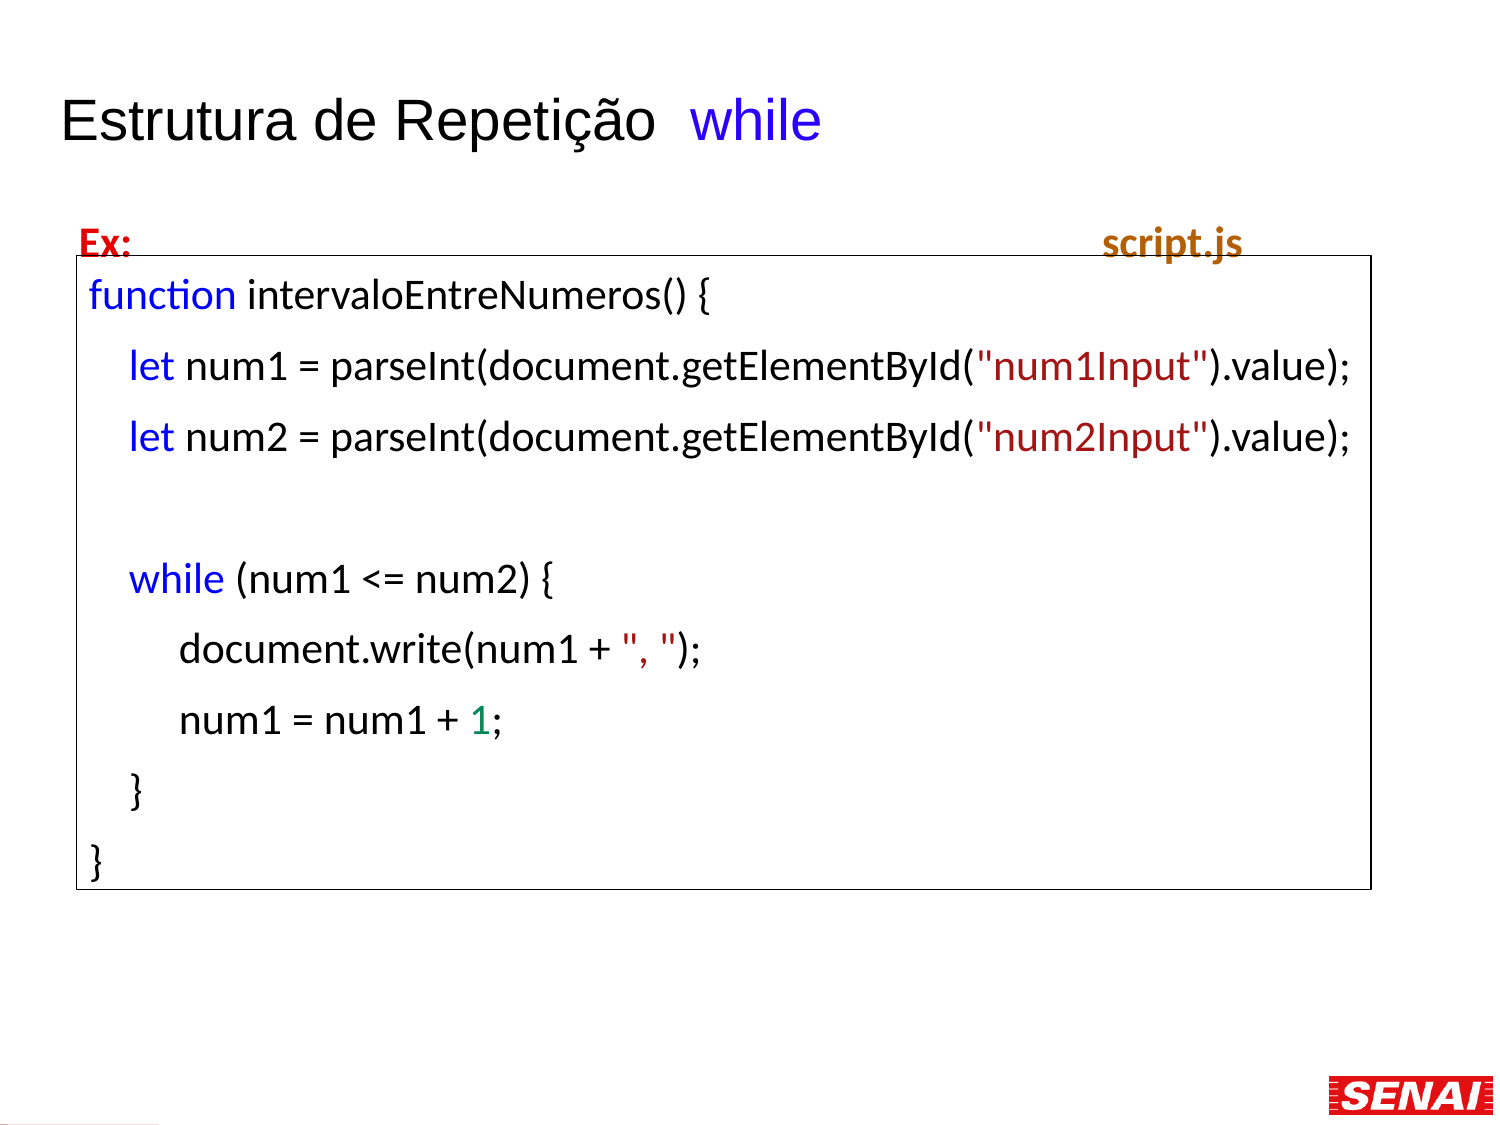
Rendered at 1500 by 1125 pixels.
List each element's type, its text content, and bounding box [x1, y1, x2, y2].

text_box [76, 255, 1372, 890]
picture [1329, 1076, 1493, 1115]
text_box Ex: script.js function intervaloEntreNumeros() { let num1 = parseInt(document.getElementById("num1Input").value); let num2 = parseInt(document.getElementById("num2Input").value); while (num1 <= num2) { document.write(num1 + ", "); num1 = num1 + 1; } } [63, 187, 1436, 917]
title Estrutura de Repetição while [45, 26, 1372, 207]
